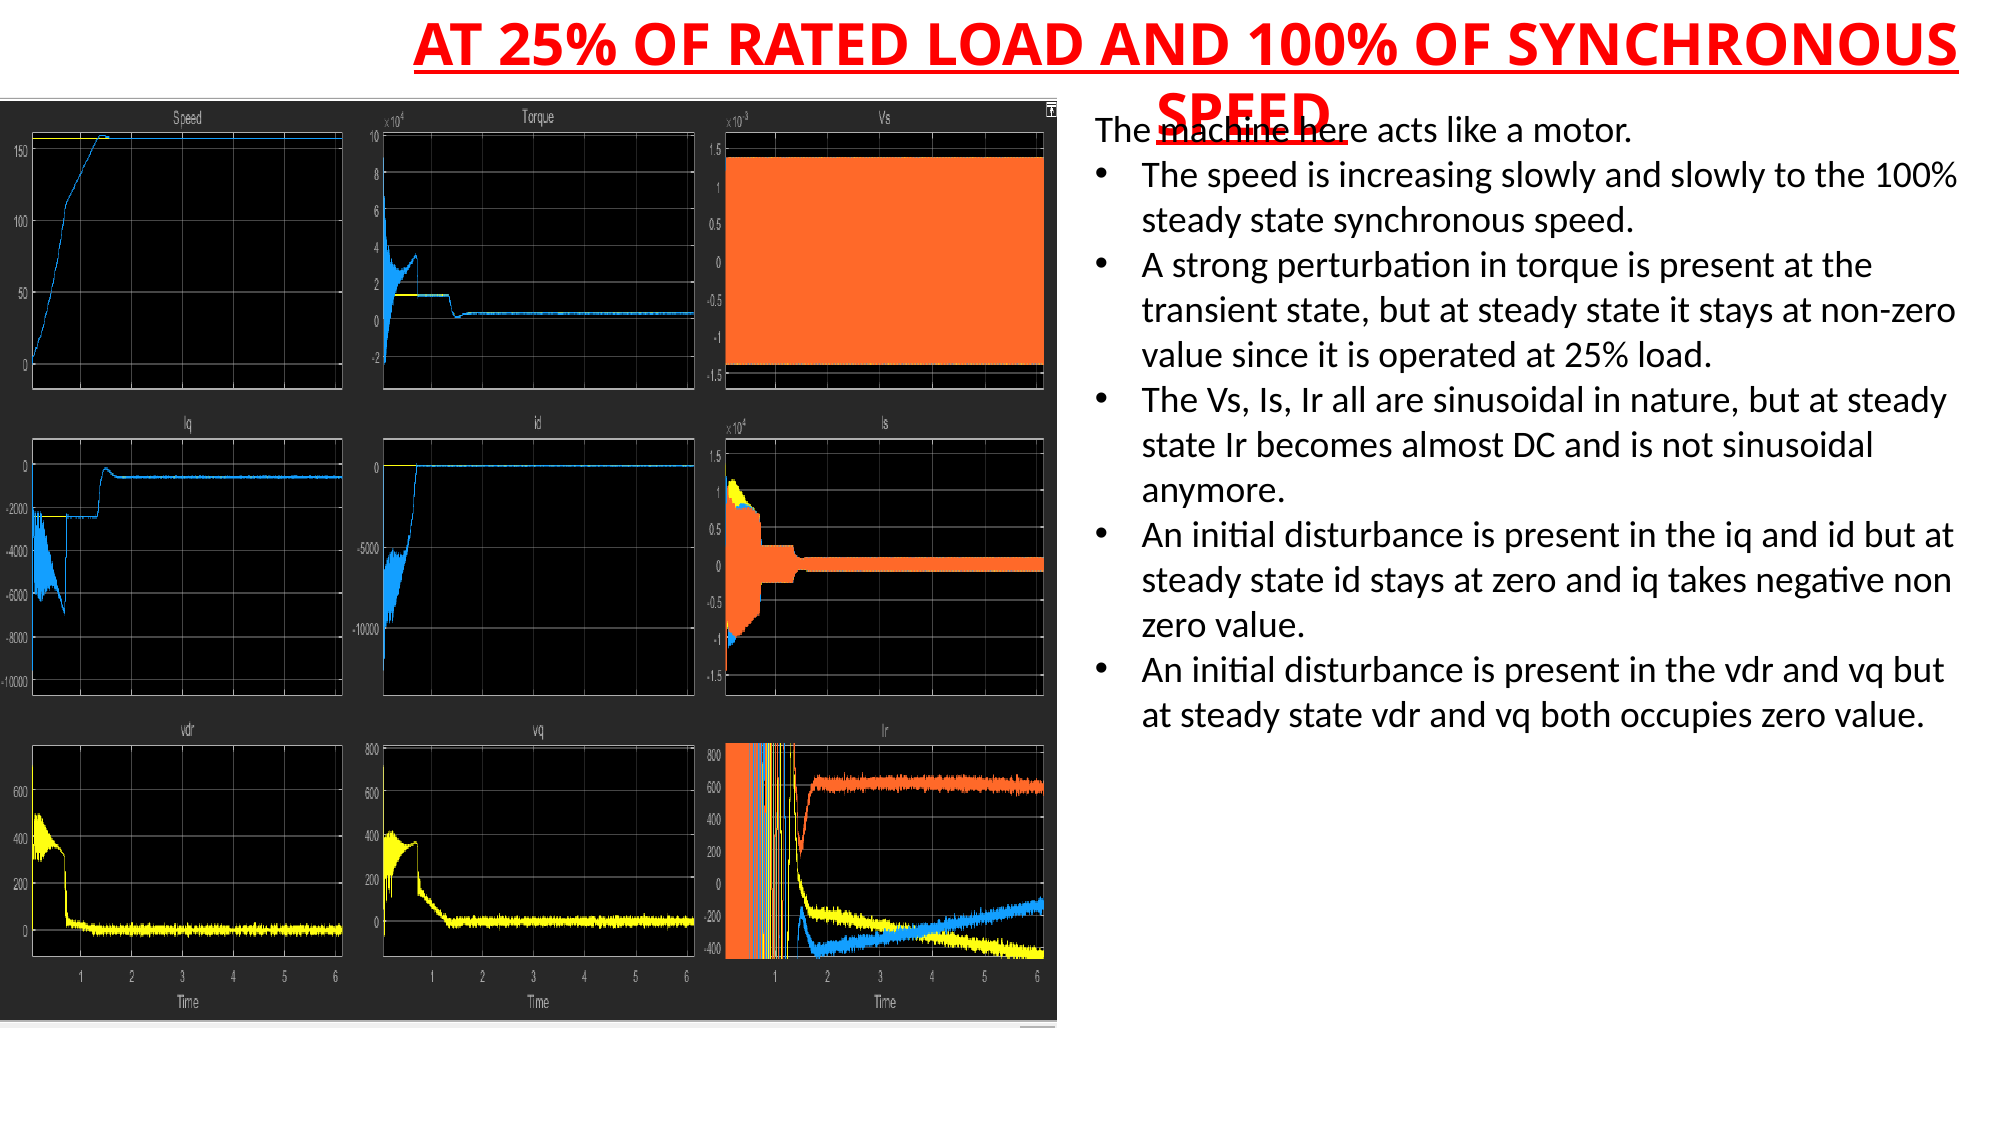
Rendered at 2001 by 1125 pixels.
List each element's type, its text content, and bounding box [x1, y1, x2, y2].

text_box The machine here acts like a motor. The speed is increasing slowly and slowly to the 100% steady state synchronous speed. A strong perturbation in torque is present at the transient state, but at steady state it stays at non-zero value since it is operated at 25% load. The Vs, Is, Ir all are sinusoidal in nature, but at steady state Ir becomes almost DC and is not sinusoidal anymore. An initial disturbance is present in the iq and id but at steady state id stays at zero and iq takes negative non zero value. An initial disturbance is present in the vdr and vq but at steady state vdr and vq both occupies zero value. [1080, 97, 1974, 788]
text_box AT 25% OF RATED LOAD AND 100% OF SYNCHRONOUS SPEED THE MACHINE ACTS AS DFI MOTOR [19, 0, 1974, 155]
picture [0, 97, 1057, 1028]
